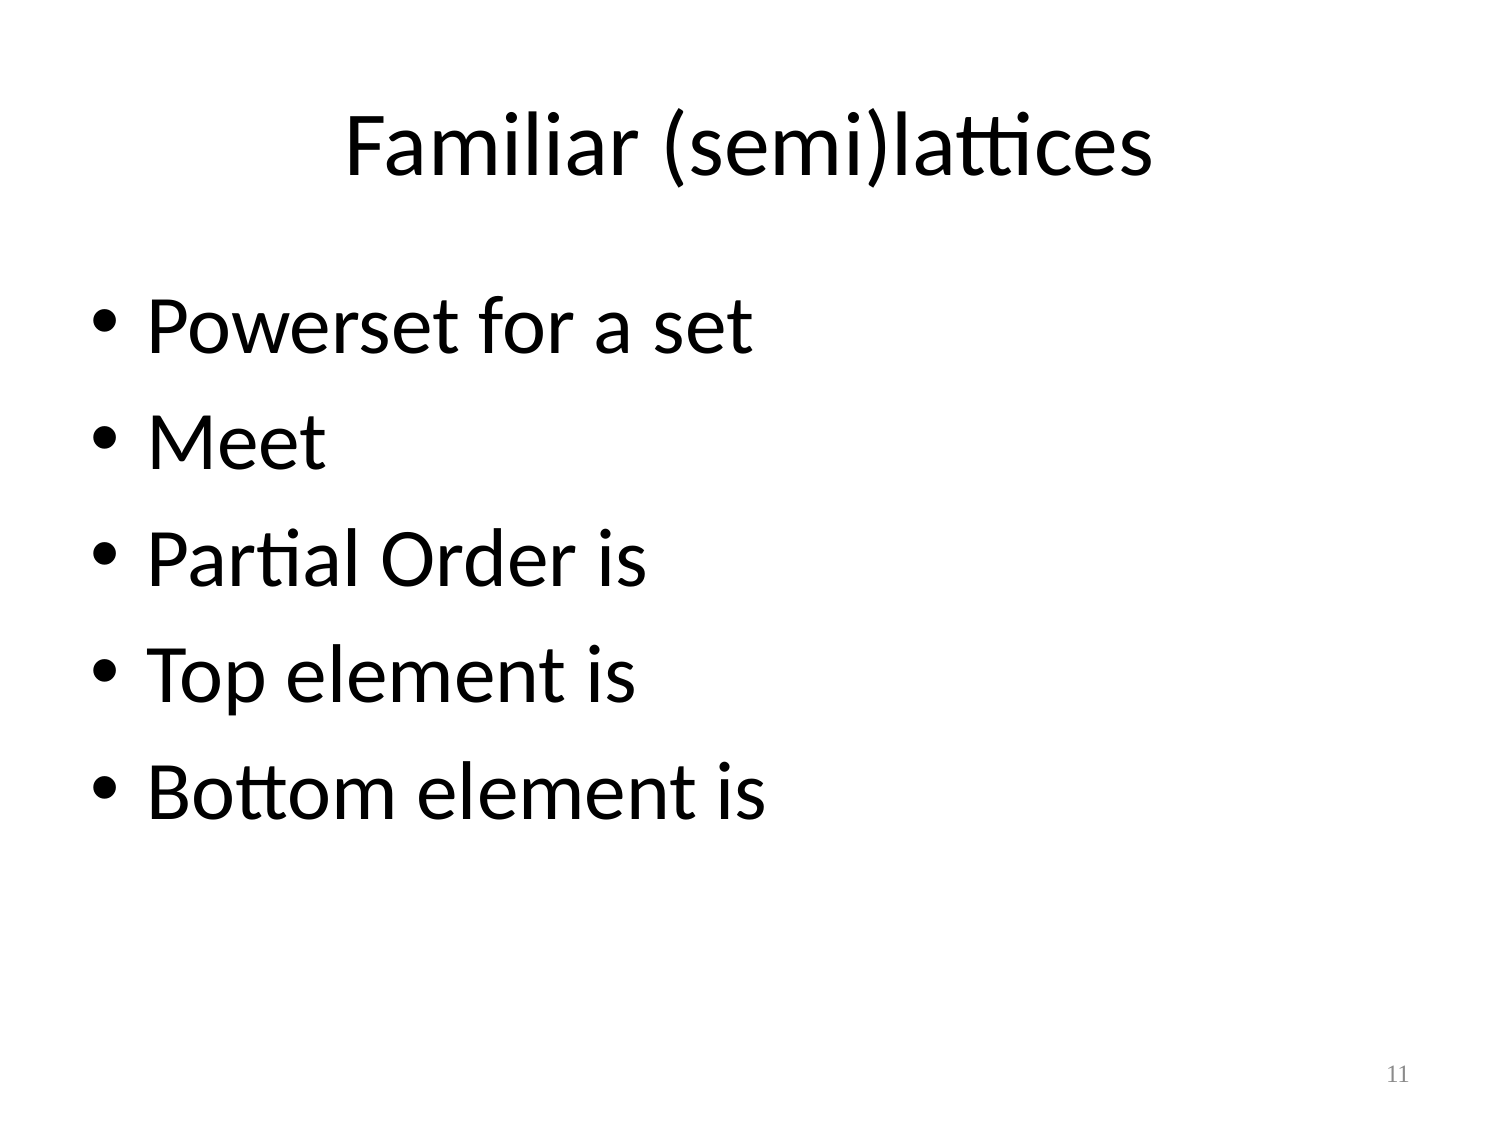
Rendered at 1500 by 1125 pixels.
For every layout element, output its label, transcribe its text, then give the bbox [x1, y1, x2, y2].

title Familiar (semi)lattices [75, 45, 1425, 233]
slide_number 11 [1074, 1042, 1425, 1103]
